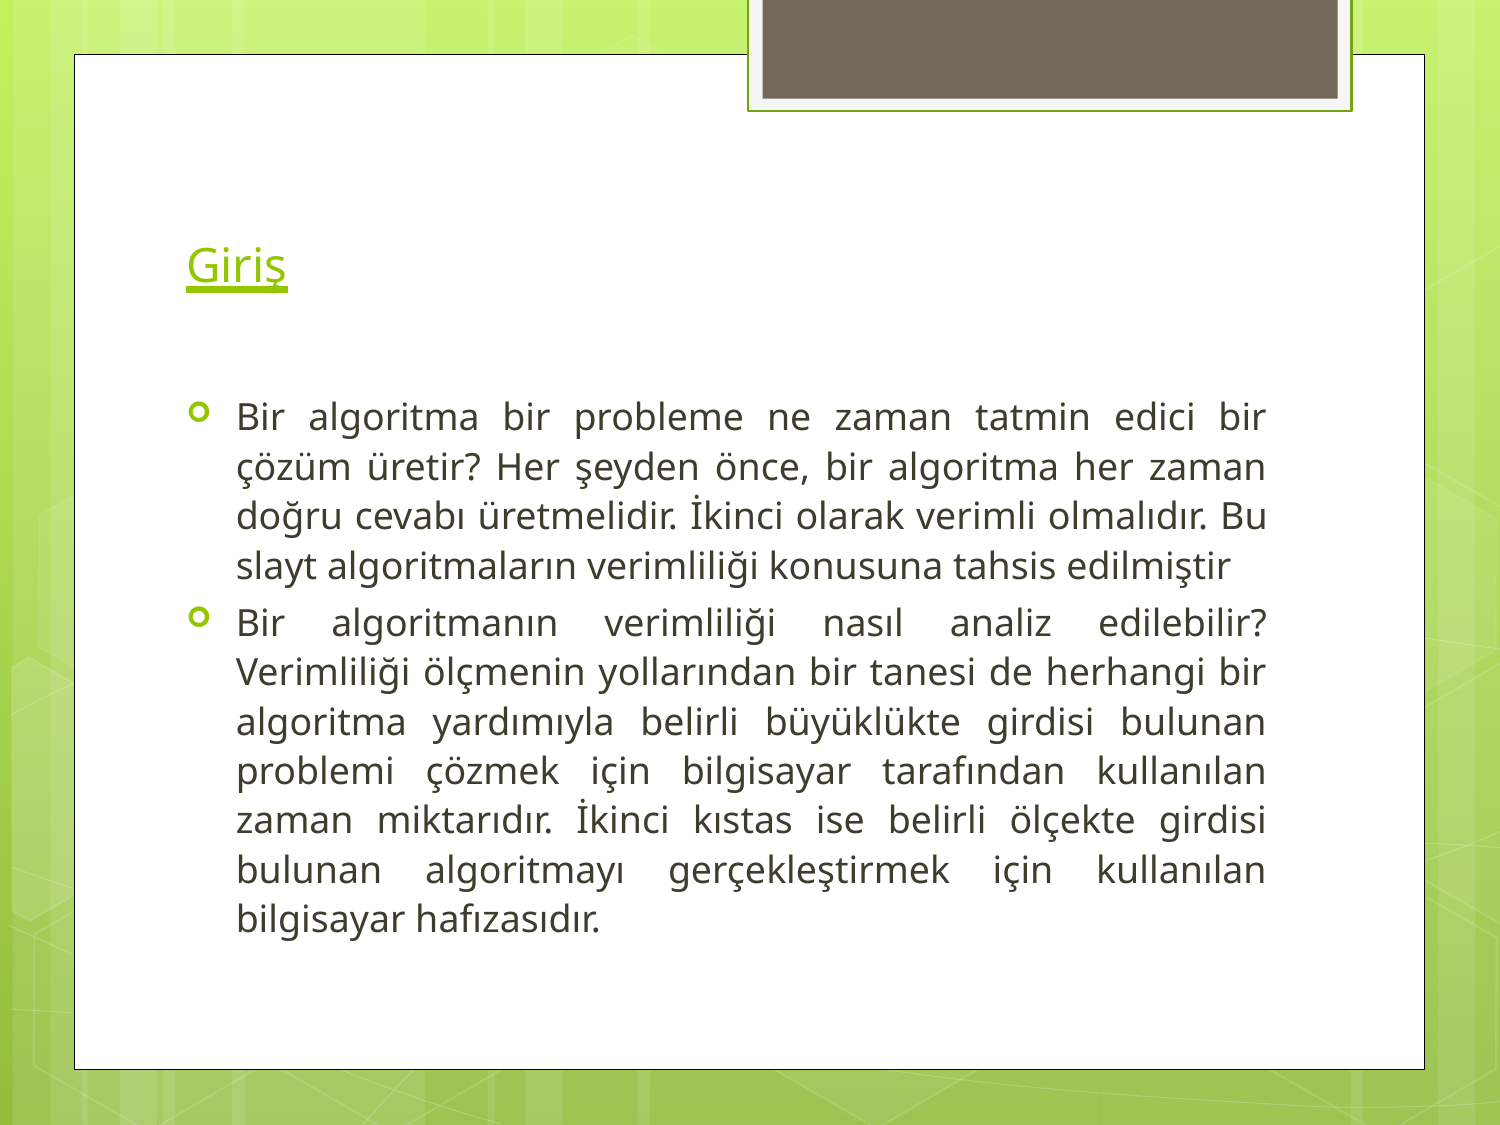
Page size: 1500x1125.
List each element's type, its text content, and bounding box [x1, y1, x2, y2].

list Bir algoritma bir probleme ne zaman tatmin edici bir çözüm üretir? Her şeyden önce, bir algoritma her zaman doğru cevabı üretmelidir. İkinci olarak verimli olmalıdır. Bu slayt algoritmaların verimliliği konusuna tahsis edilmiştir Bir algoritmanın verimliliği nasıl analiz edilebilir? Verimliliği ölçmenin yollarından bir tanesi de herhangi bir algoritma yardımıyla belirli büyüklükte girdisi bulunan problemi çözmek için bilgisayar tarafından kullanılan zaman miktarıdır. İkinci kıstas ise belirli ölçekte girdisi bulunan algoritmayı gerçekleştirmek için kullanılan bilgisayar hafızasıdır. [171, 381, 1283, 957]
title Giriş [171, 168, 1324, 357]
